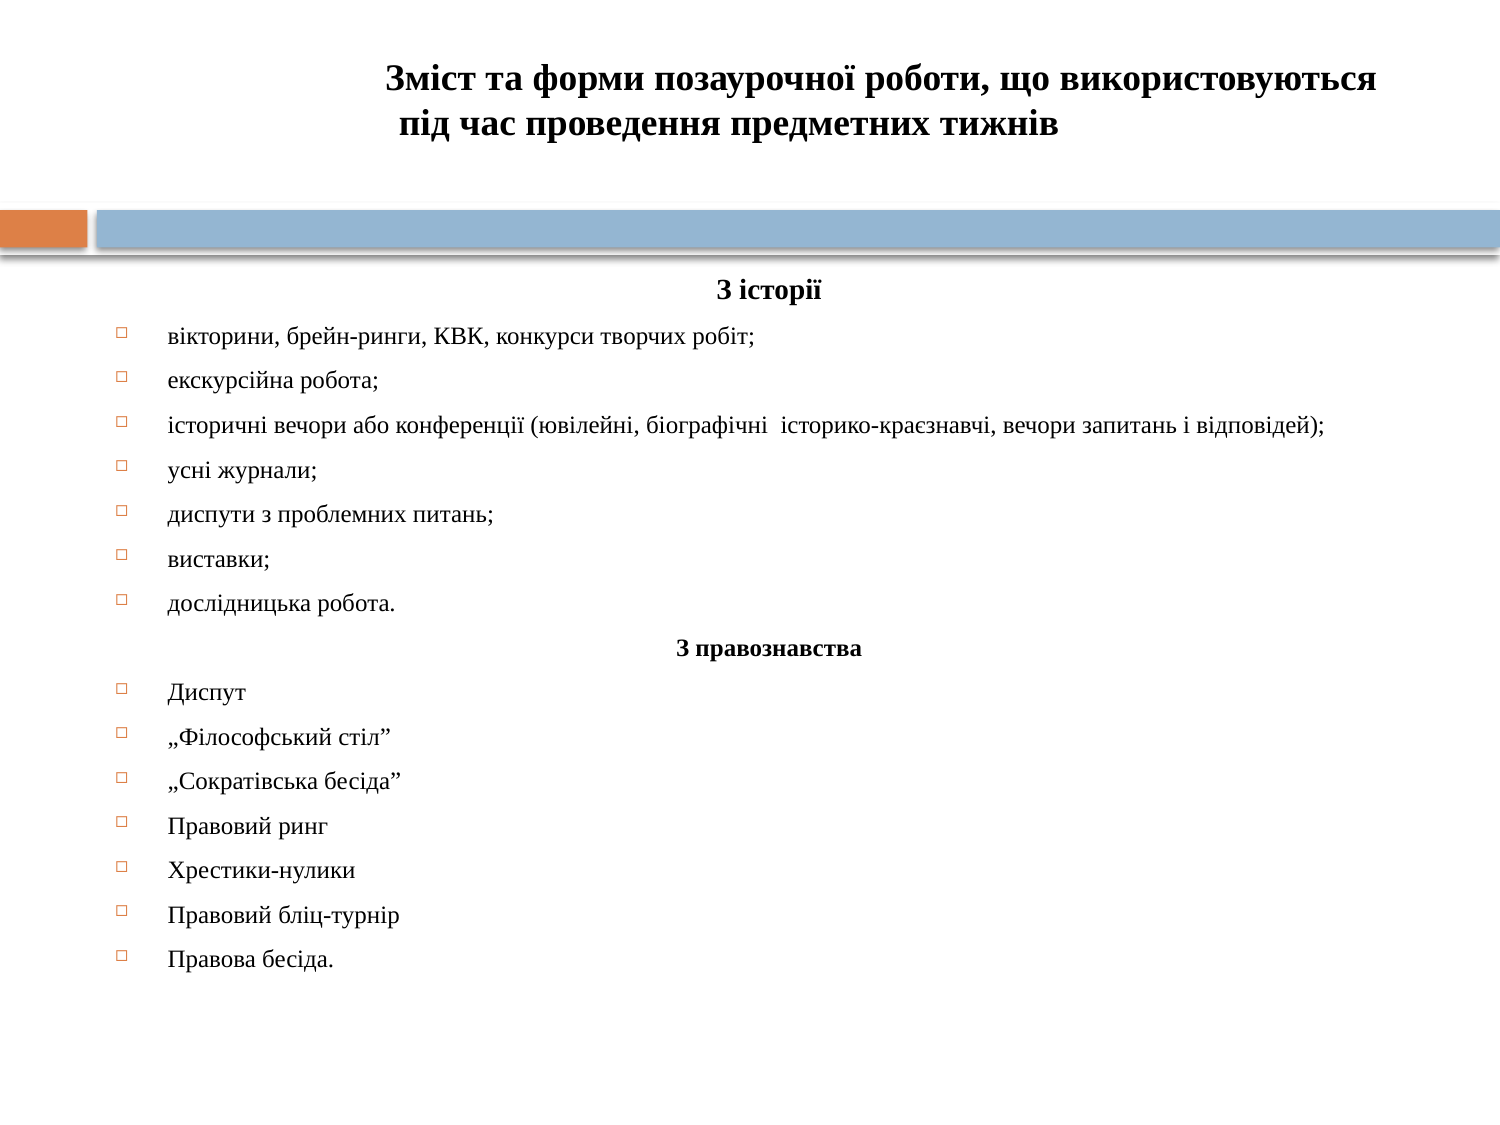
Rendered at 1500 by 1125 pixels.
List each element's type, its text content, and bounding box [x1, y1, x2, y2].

list З історії вікторини, брейн-ринги, КВК, конкурси творчих робіт; екскурсійна робота; історичні вечори або конференції (ювілейні, біографічні історико-краєзнавчі, вечори запитань і відповідей); усні журнали; диспути з проблемних питань; виставки; дослідницька робота. З правознавства Диспут „Філософський стіл” „Сократівська бесіда” Правовий ринг Хрестики-нулики Правовий бліц-турнір Правова бесіда. [100, 262, 1438, 1000]
text_box Зміст та форми позаурочної роботи, що використовуються під час проведення предметних тижнів [0, 0, 1403, 151]
